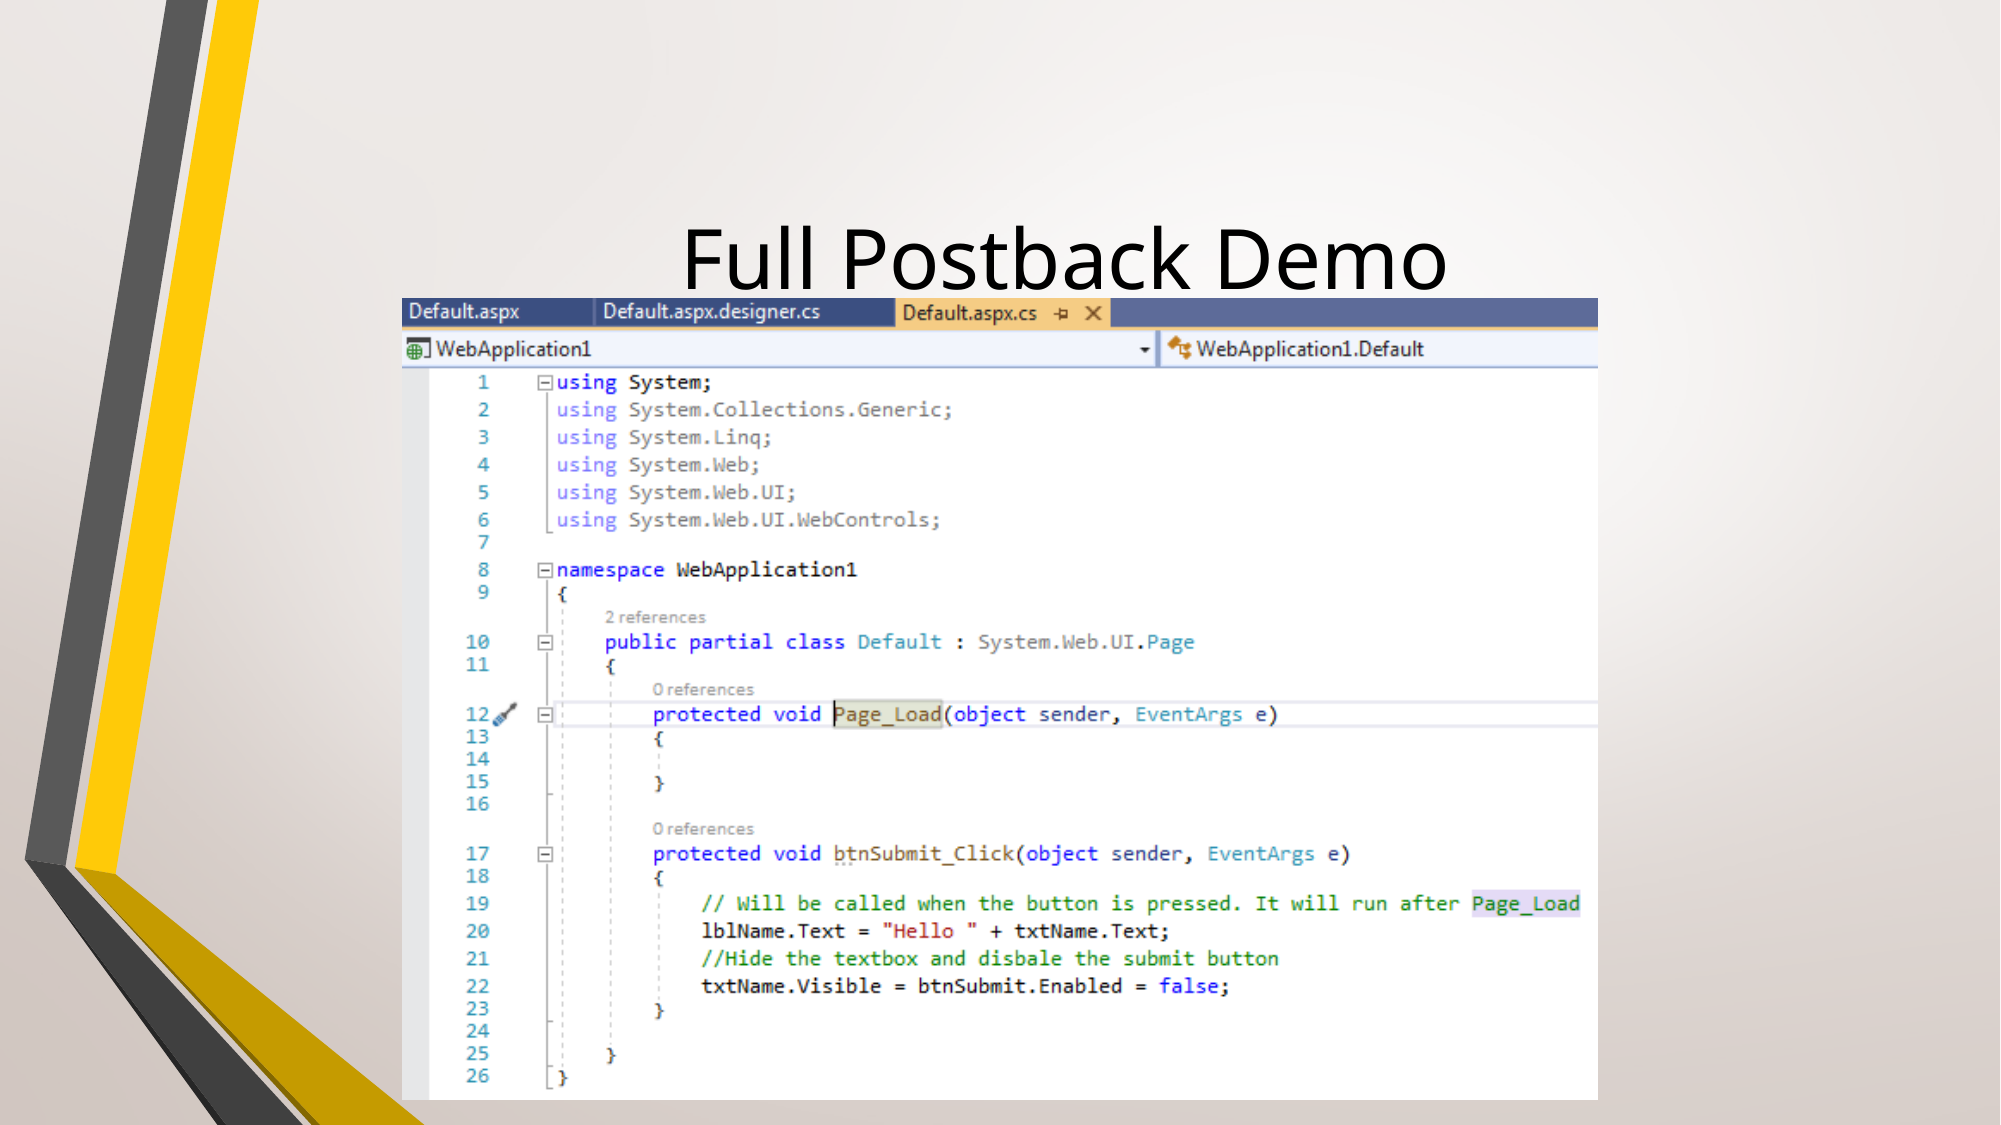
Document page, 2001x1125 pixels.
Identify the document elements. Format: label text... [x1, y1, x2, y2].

picture [402, 298, 1598, 1100]
title Full Postback Demo [243, 112, 1887, 400]
